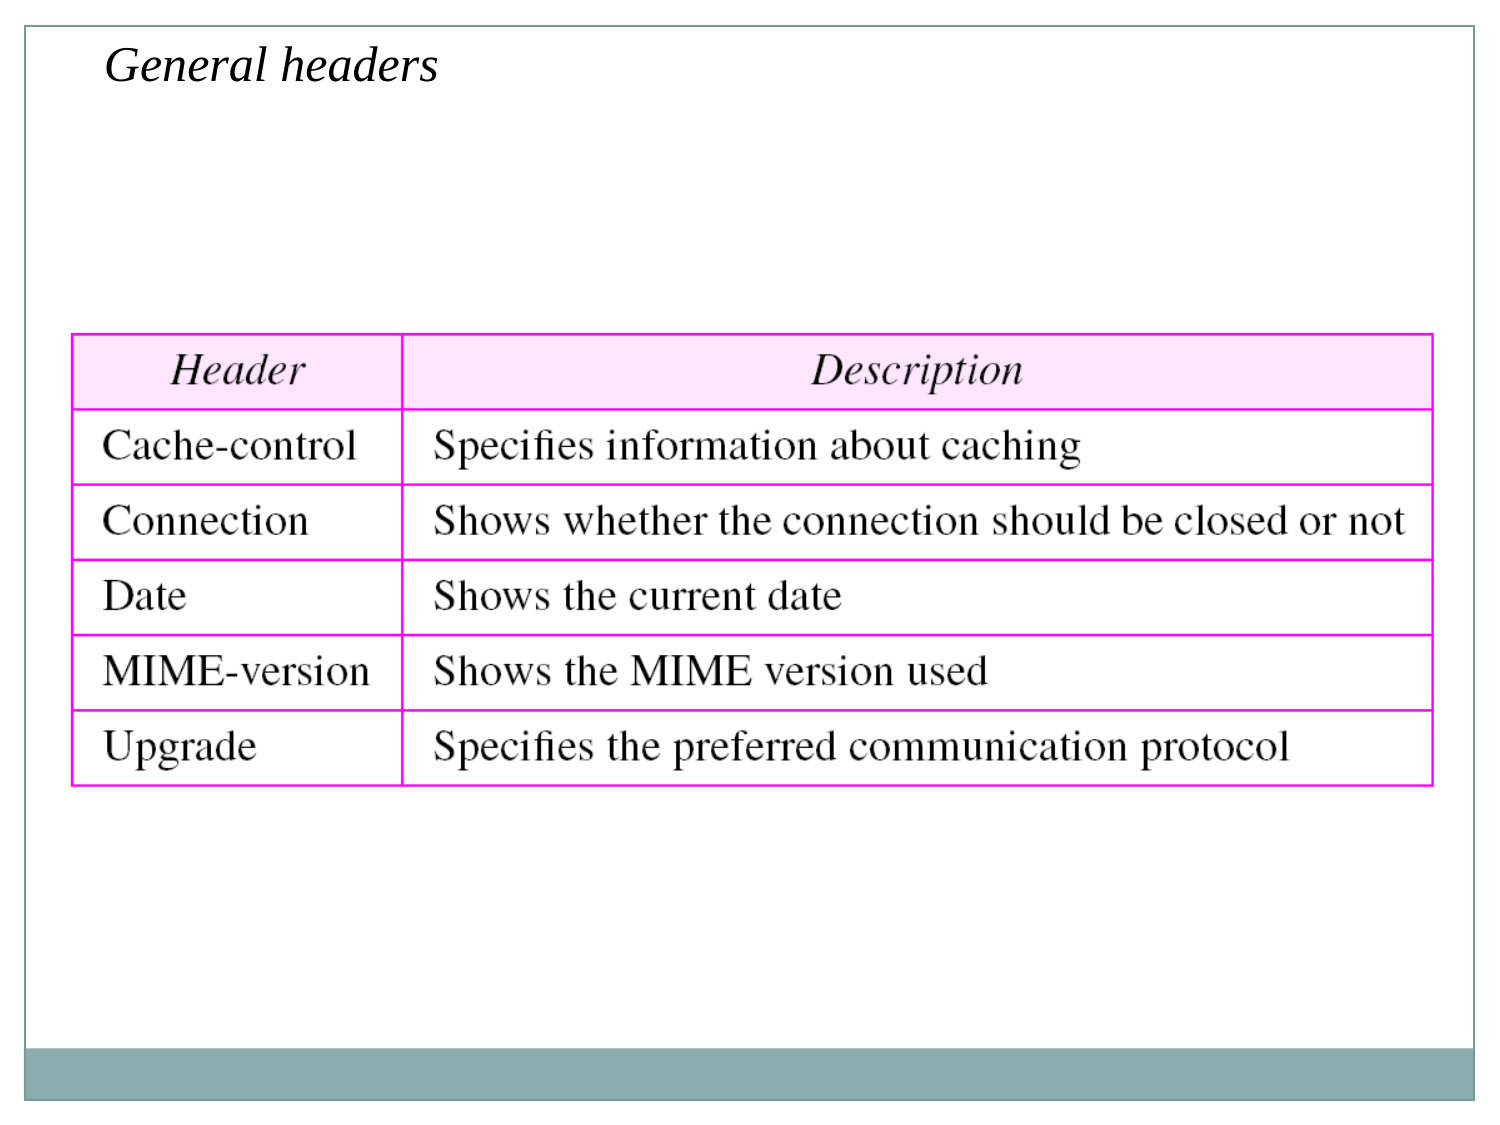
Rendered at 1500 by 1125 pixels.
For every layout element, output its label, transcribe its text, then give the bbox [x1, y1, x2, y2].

text_box General headers [89, 24, 454, 99]
picture [51, 318, 1449, 807]
